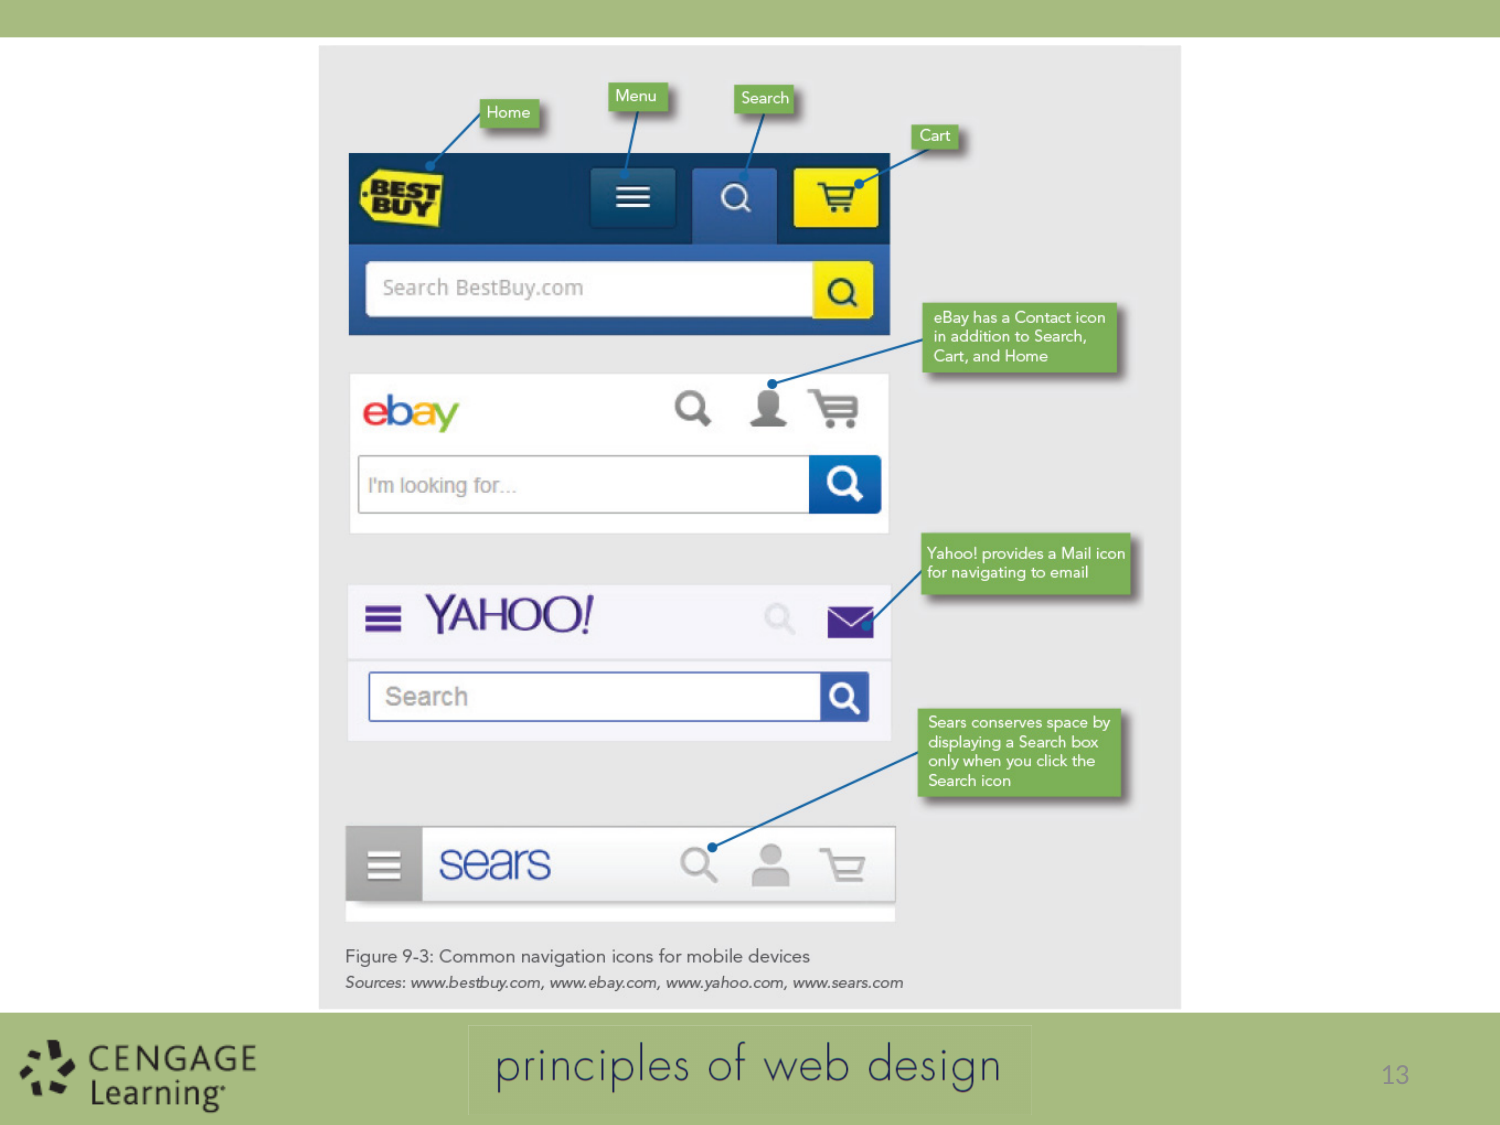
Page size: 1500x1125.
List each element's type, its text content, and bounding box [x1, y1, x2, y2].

slide_number 13 [1074, 1042, 1425, 1103]
picture [469, 1026, 1031, 1115]
picture [318, 45, 1182, 1010]
picture [0, 1023, 290, 1125]
